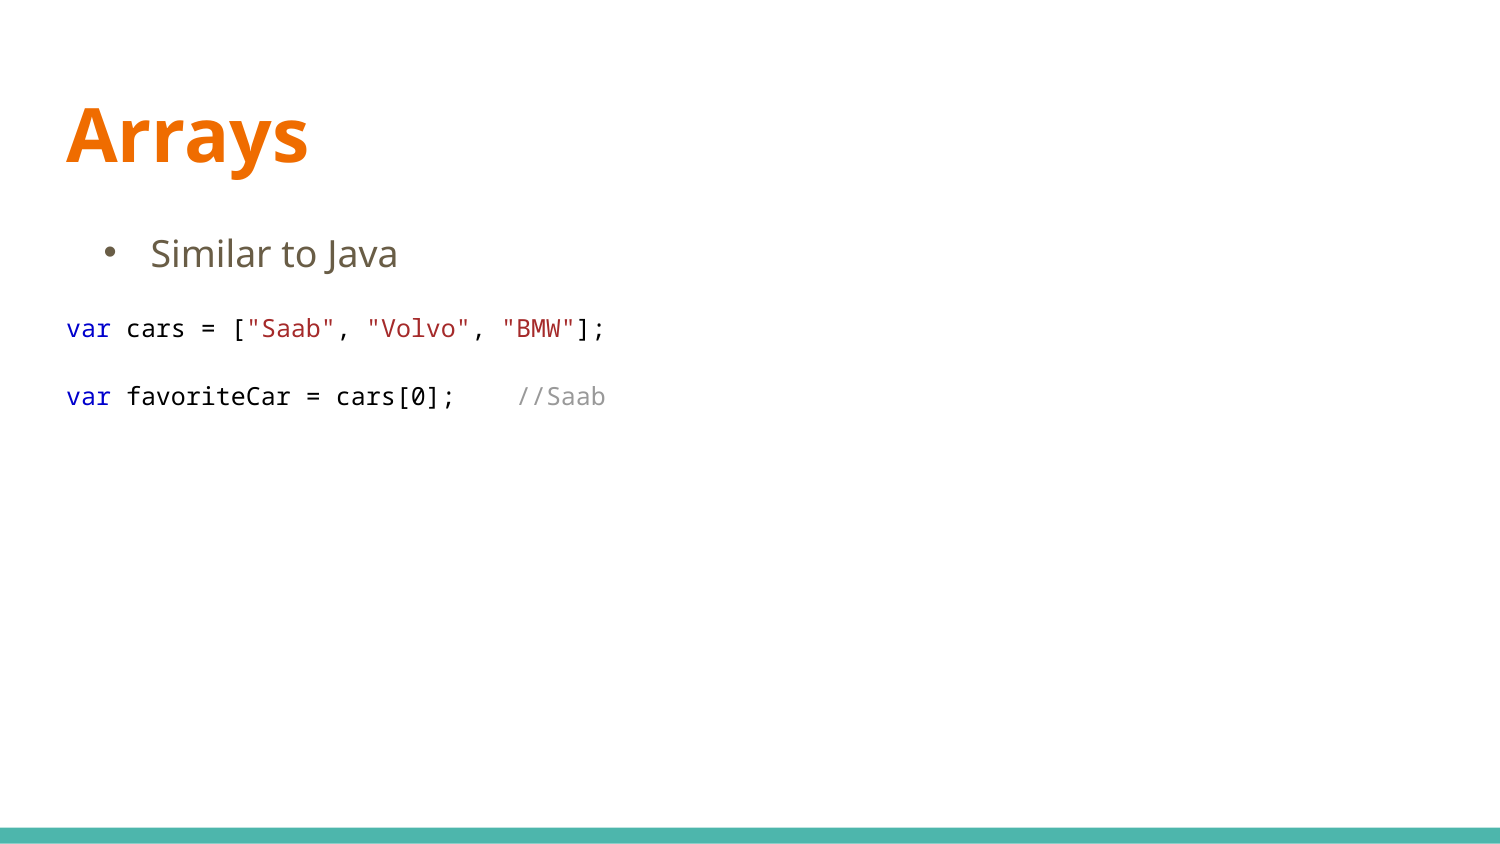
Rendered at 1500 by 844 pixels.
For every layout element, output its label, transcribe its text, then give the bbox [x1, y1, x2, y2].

list Similar to Java var cars = ["Saab", "Volvo", "BMW"]; var favoriteCar = cars[0]; //Saab [51, 207, 1449, 750]
title Arrays [51, 72, 1449, 189]
